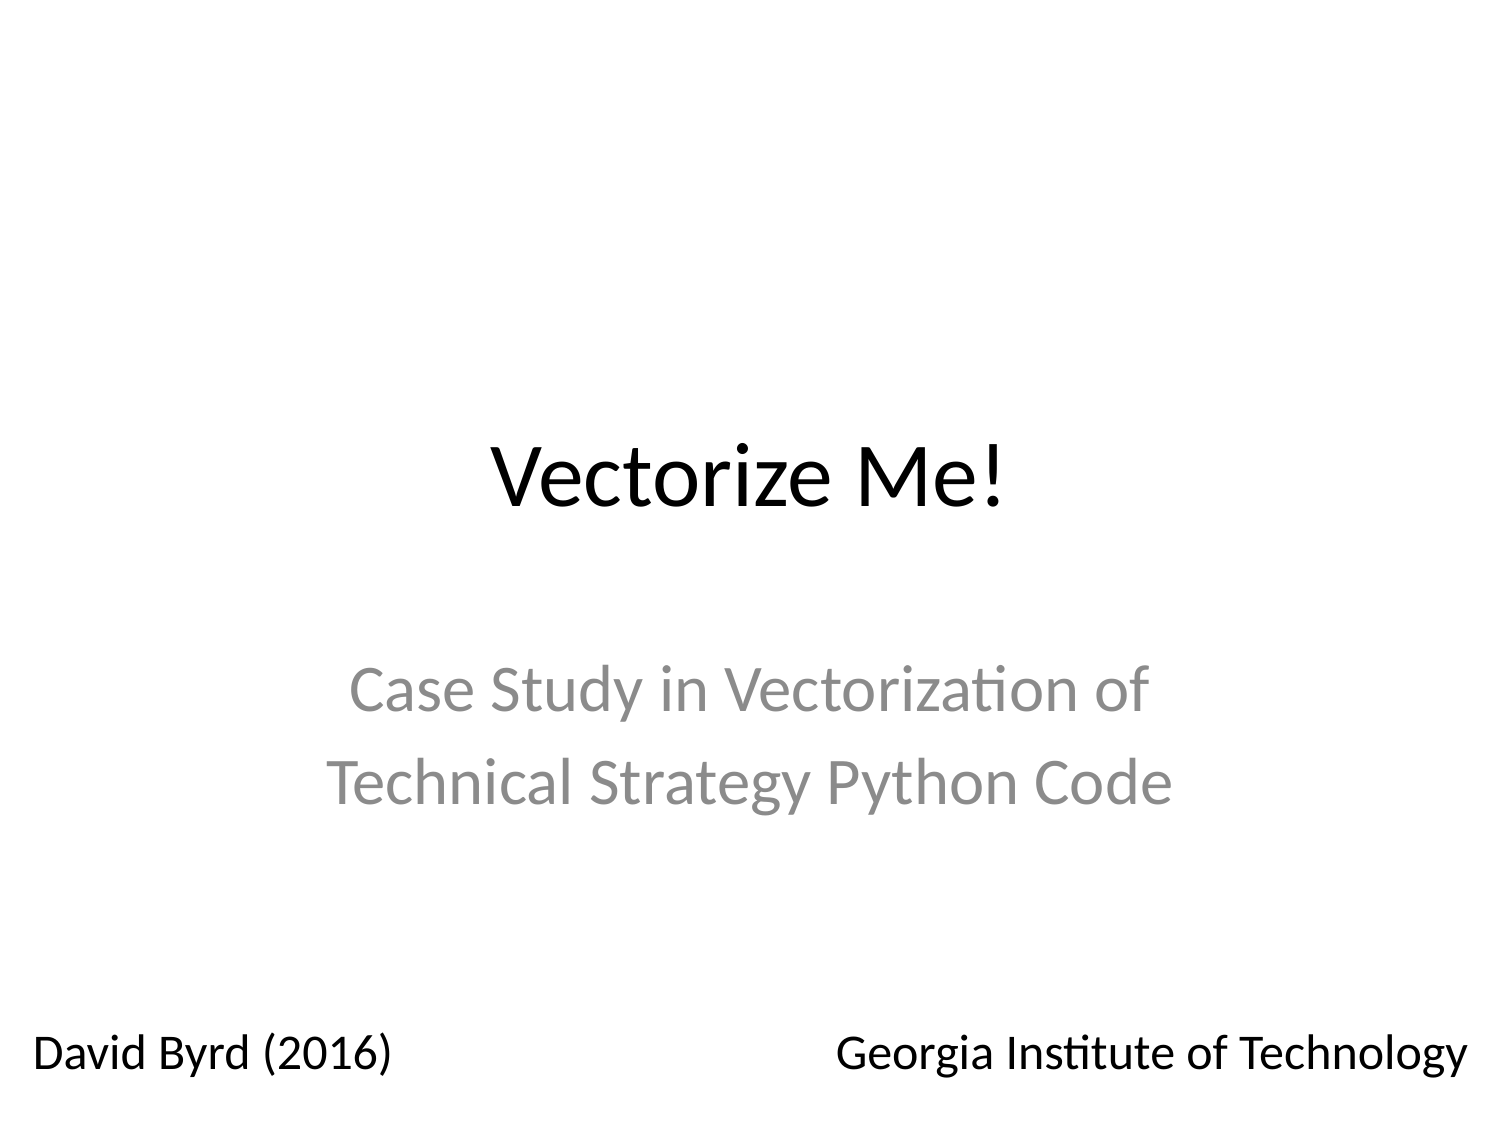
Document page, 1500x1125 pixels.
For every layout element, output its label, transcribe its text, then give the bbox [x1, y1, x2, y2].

text_box David Byrd (2016) [17, 979, 653, 1119]
text_box Georgia Institute of Technology [736, 979, 1484, 1119]
subtitle Case Study in Vectorization of Technical Strategy Python Code [225, 637, 1275, 925]
title Vectorize Me! [112, 349, 1388, 591]
